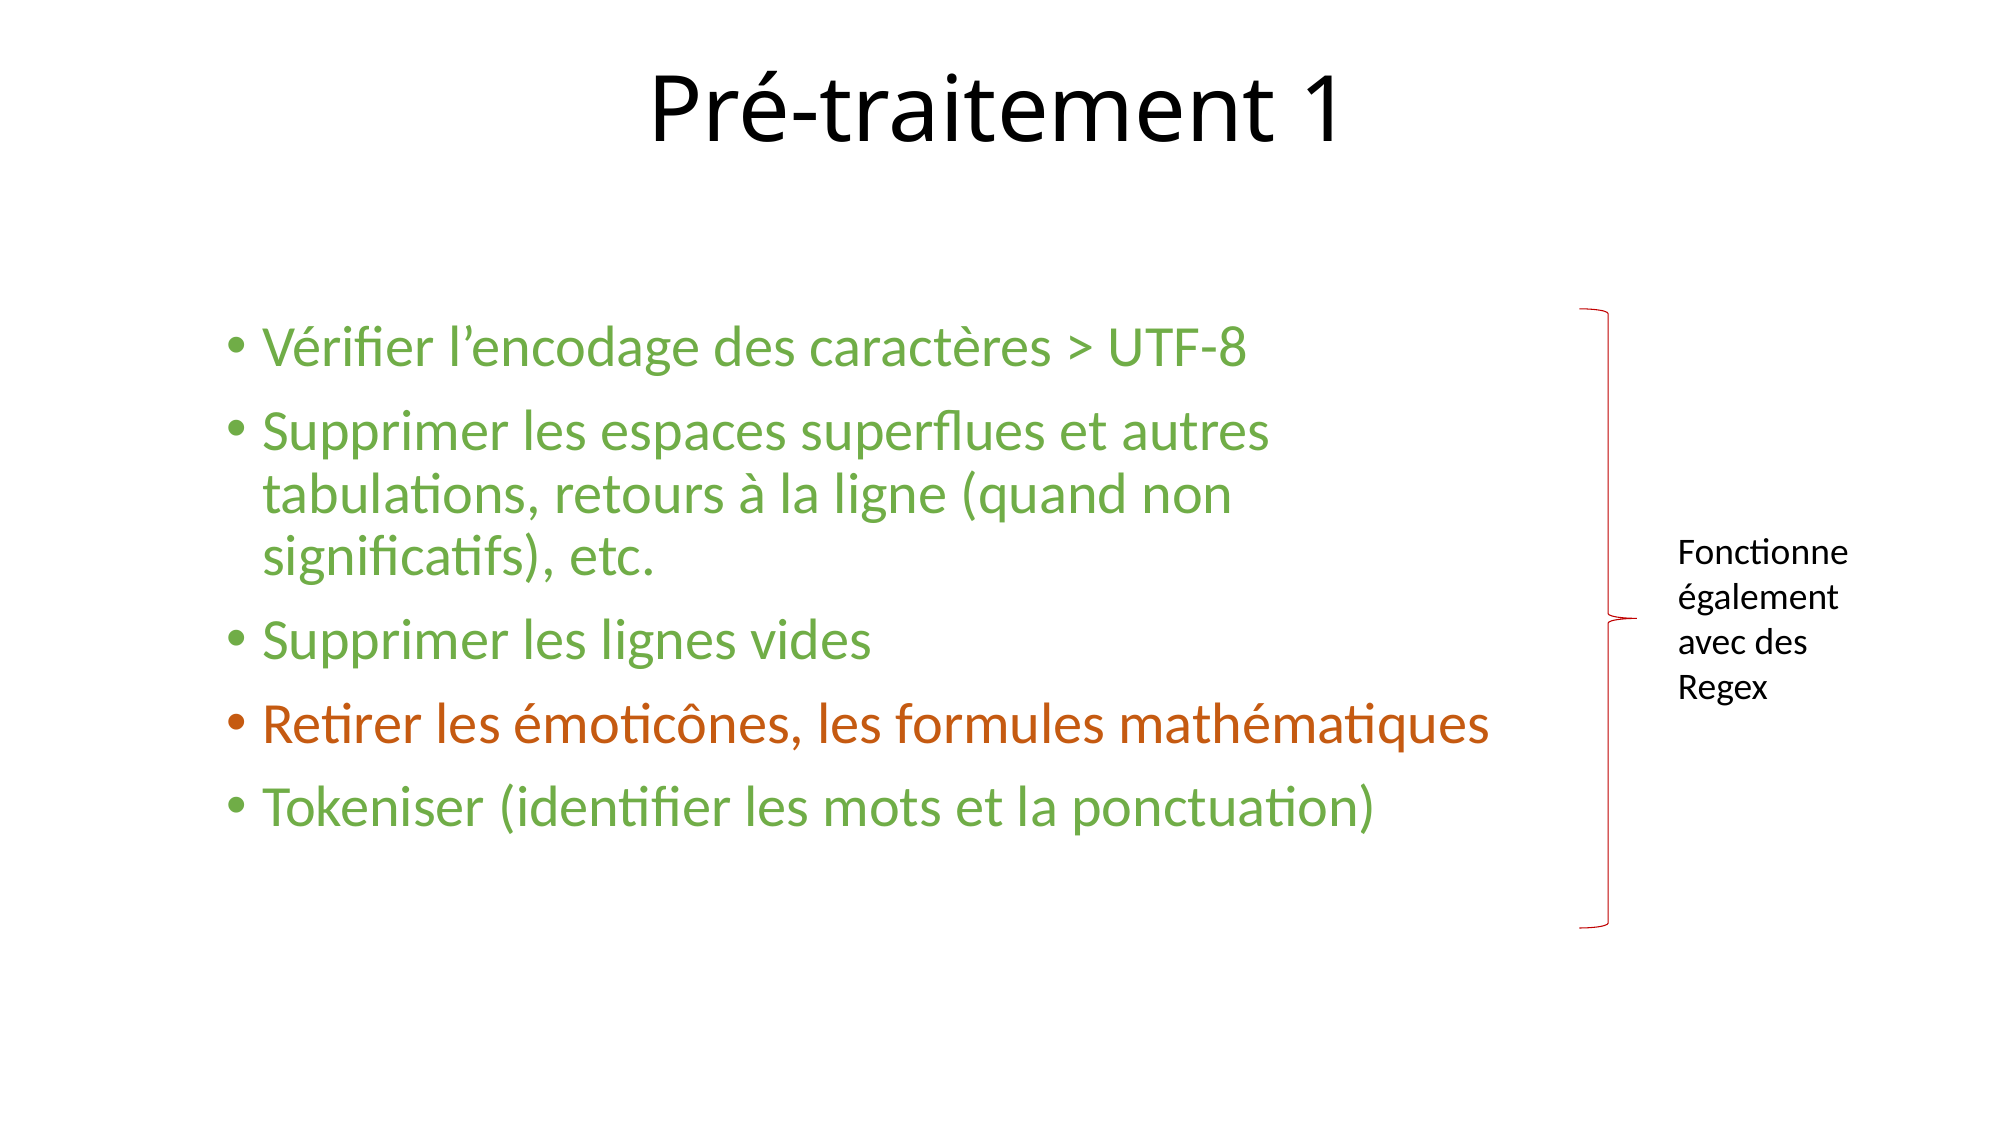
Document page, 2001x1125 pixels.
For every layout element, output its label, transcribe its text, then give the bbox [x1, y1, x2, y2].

list Vérifier l’encodage des caractères > UTF-8 Supprimer les espaces superflues et autres tabulations, retours à la ligne (quand non significatifs), etc. Supprimer les lignes vides Retirer les émoticônes, les formules mathématiques Tokeniser (identifier les mots et la ponctuation) [137, 308, 1520, 1014]
title Pré-traitement 1 [137, 49, 1863, 175]
text_box Fonctionne également avec des Regex [1663, 519, 1911, 715]
text_box [1579, 308, 1637, 929]
